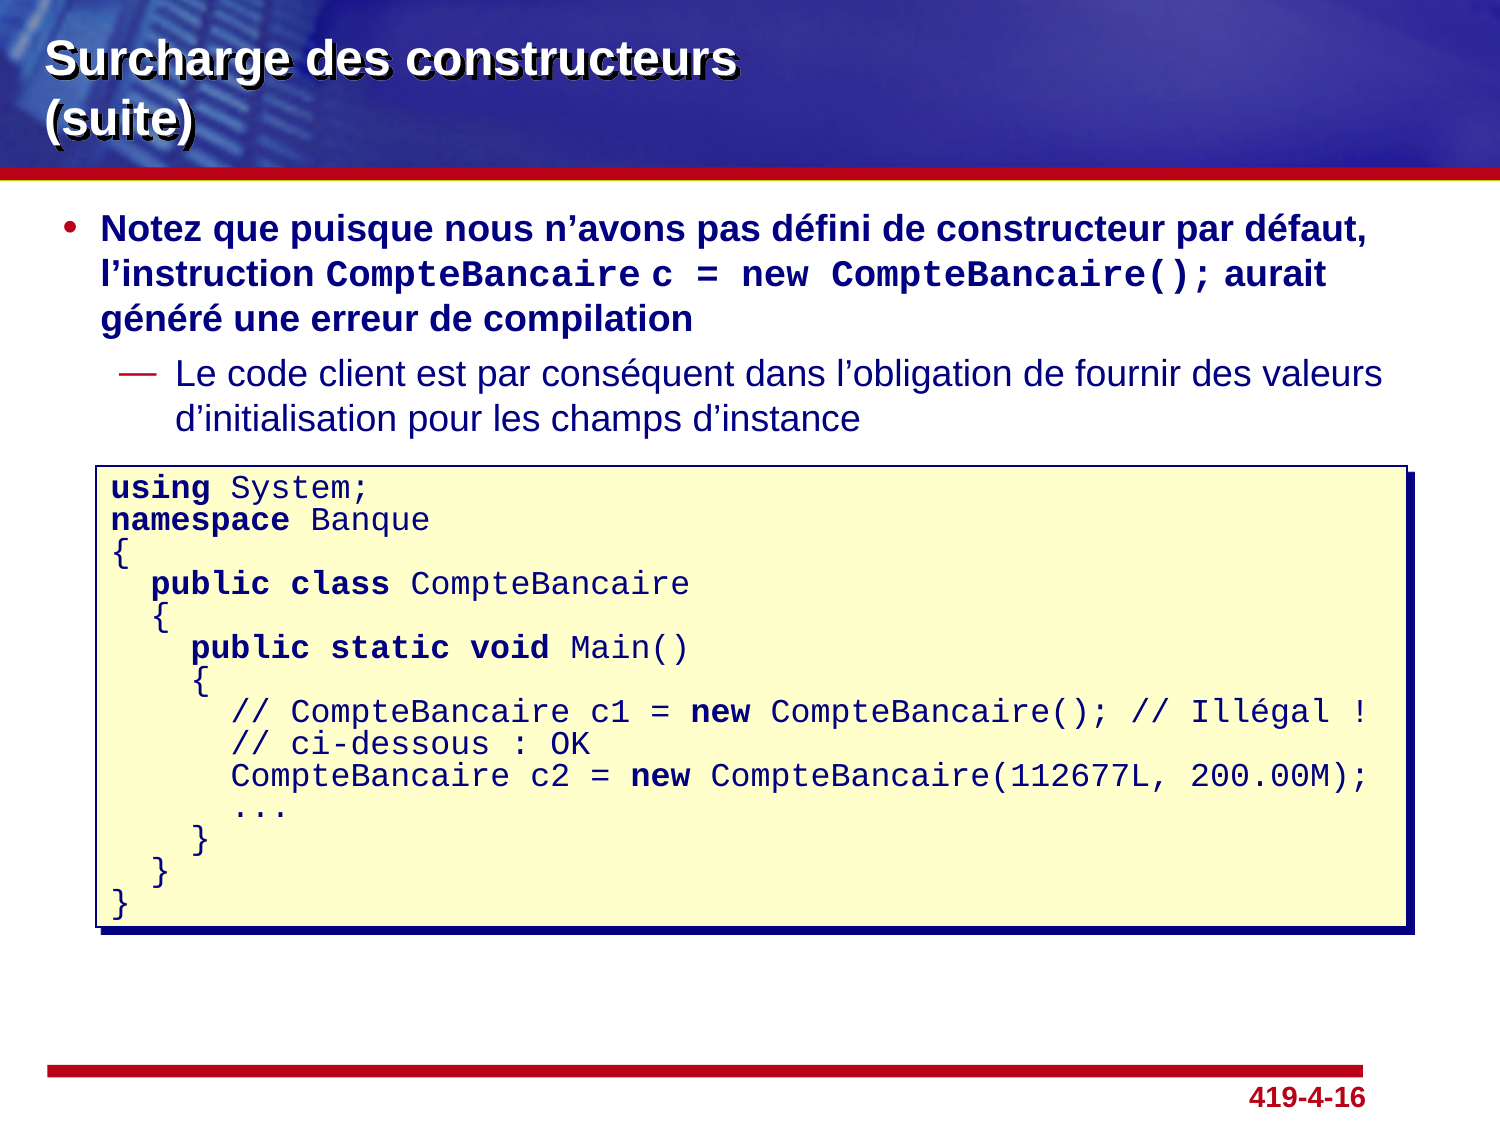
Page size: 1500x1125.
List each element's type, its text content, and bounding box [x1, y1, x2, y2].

picture [0, 0, 1500, 167]
title Surcharge des constructeurs (suite) [29, 26, 1308, 146]
text_box using System; namespace Banque { public class CompteBancaire { public static void Main() { // CompteBancaire c1 = new CompteBancaire(); // Illégal ! // ci-dessous : OK CompteBancaire c2 = new CompteBancaire(112677L, 200.00M); ... } } } [95, 465, 1407, 928]
list Notez que puisque nous n’avons pas défini de constructeur par défaut, l’instruction CompteBancaire c = new CompteBancaire(); aurait généré une erreur de compilation Le code client est par conséquent dans l’obligation de fournir des valeurs d’initialisation pour les champs d’instance Nous pouvons aussi écrire nous-mêmes un constructeur par défaut Ce qui peut parfois s’avérer nécessaire [47, 195, 1459, 1063]
